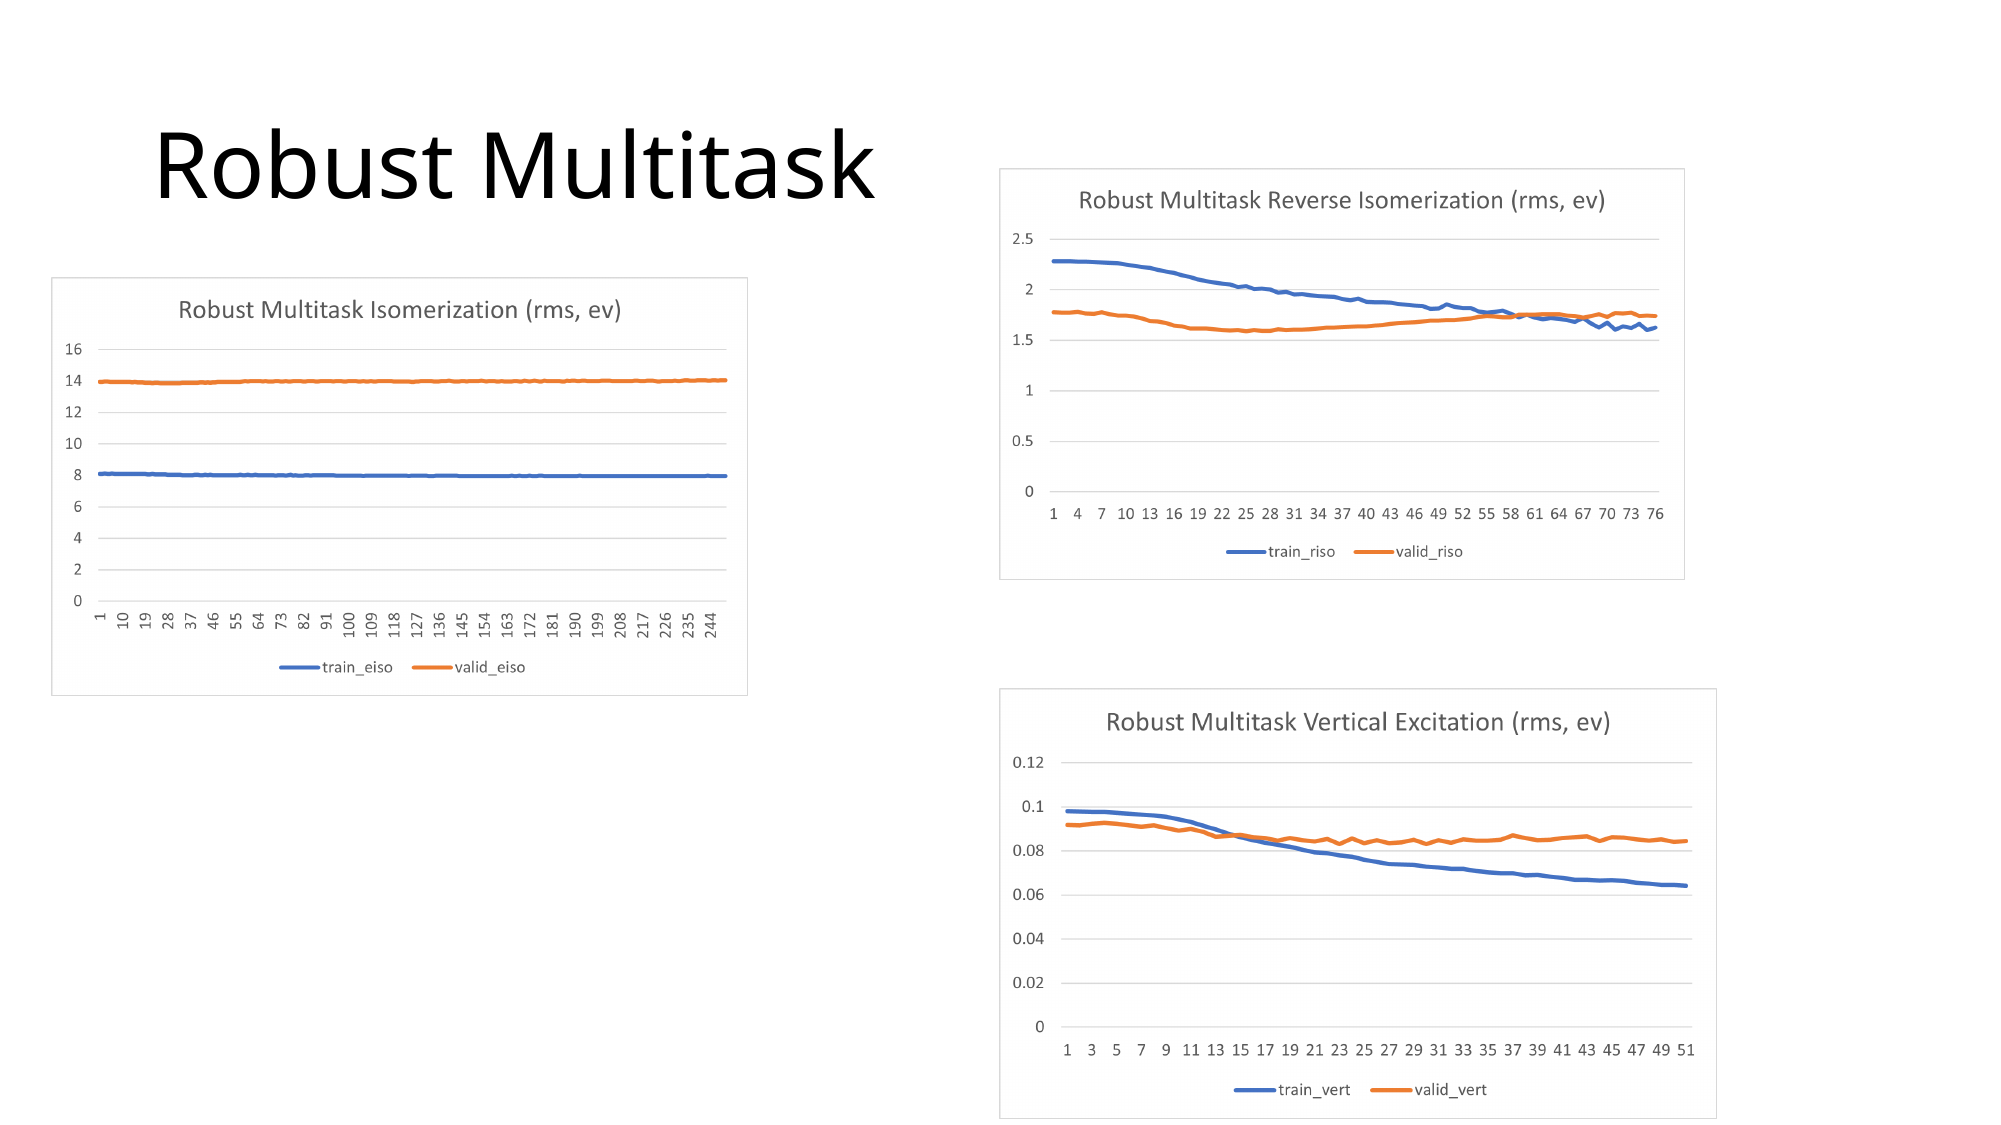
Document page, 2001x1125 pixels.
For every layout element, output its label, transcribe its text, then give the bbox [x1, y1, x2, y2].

picture [999, 688, 1717, 1119]
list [51, 277, 748, 696]
title Robust Multitask [137, 59, 1863, 278]
picture [999, 168, 1685, 580]
